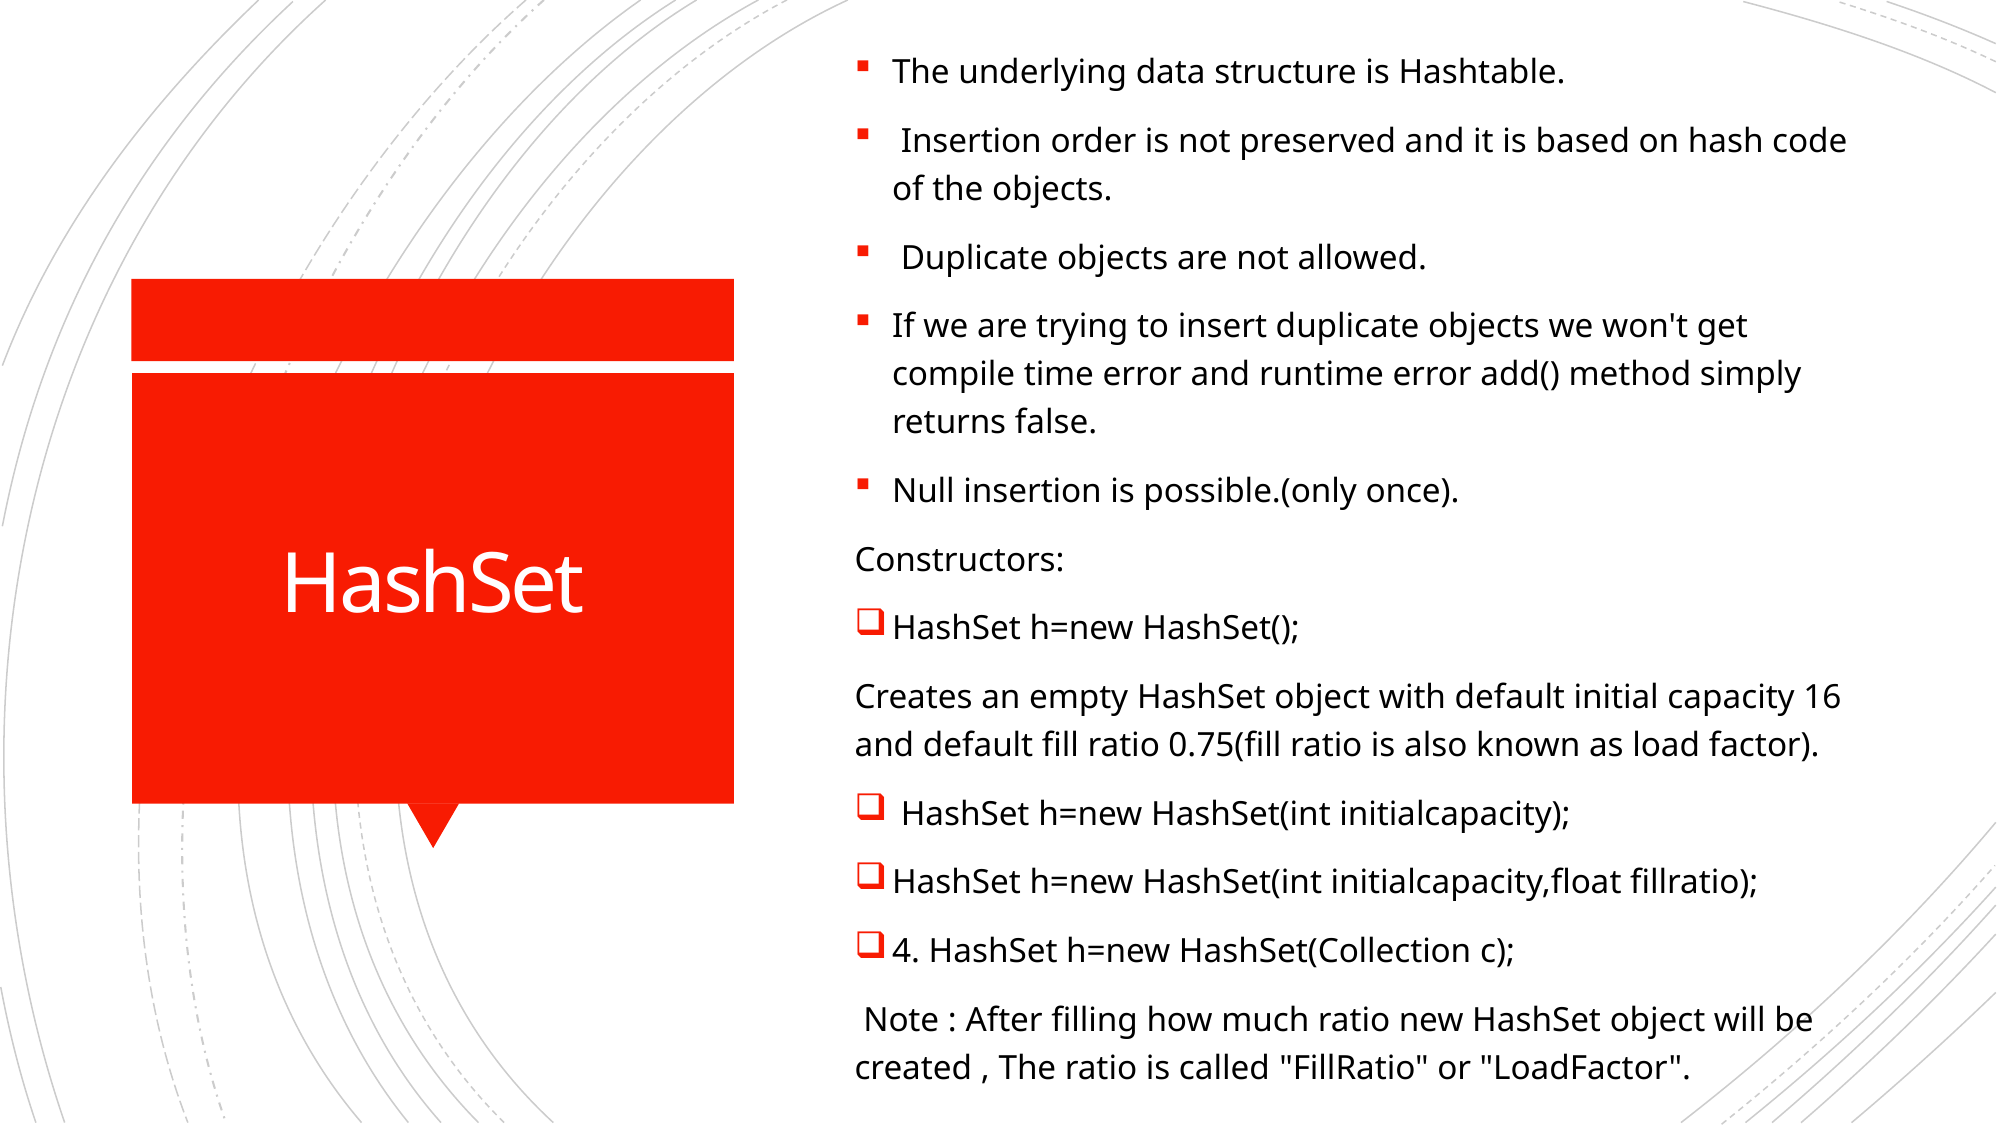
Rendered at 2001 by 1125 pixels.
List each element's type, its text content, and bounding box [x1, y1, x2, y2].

list The underlying data structure is Hashtable. Insertion order is not preserved and it is based on hash code of the objects. Duplicate objects are not allowed. If we are trying to insert duplicate objects we won't get compile time error and runtime error add() method simply returns false. Null insertion is possible.(only once). Constructors: HashSet h=new HashSet(); Creates an empty HashSet object with default initial capacity 16 and default fill ratio 0.75(fill ratio is also known as load factor). HashSet h=new HashSet(int initialcapacity); HashSet h=new HashSet(int initialcapacity,float fillratio); 4. HashSet h=new HashSet(Collection c); Note : After filling how much ratio new HashSet object will be created , The ratio is called "FillRatio" or "LoadFactor". [839, 131, 1871, 997]
title HashSet [145, 385, 720, 789]
